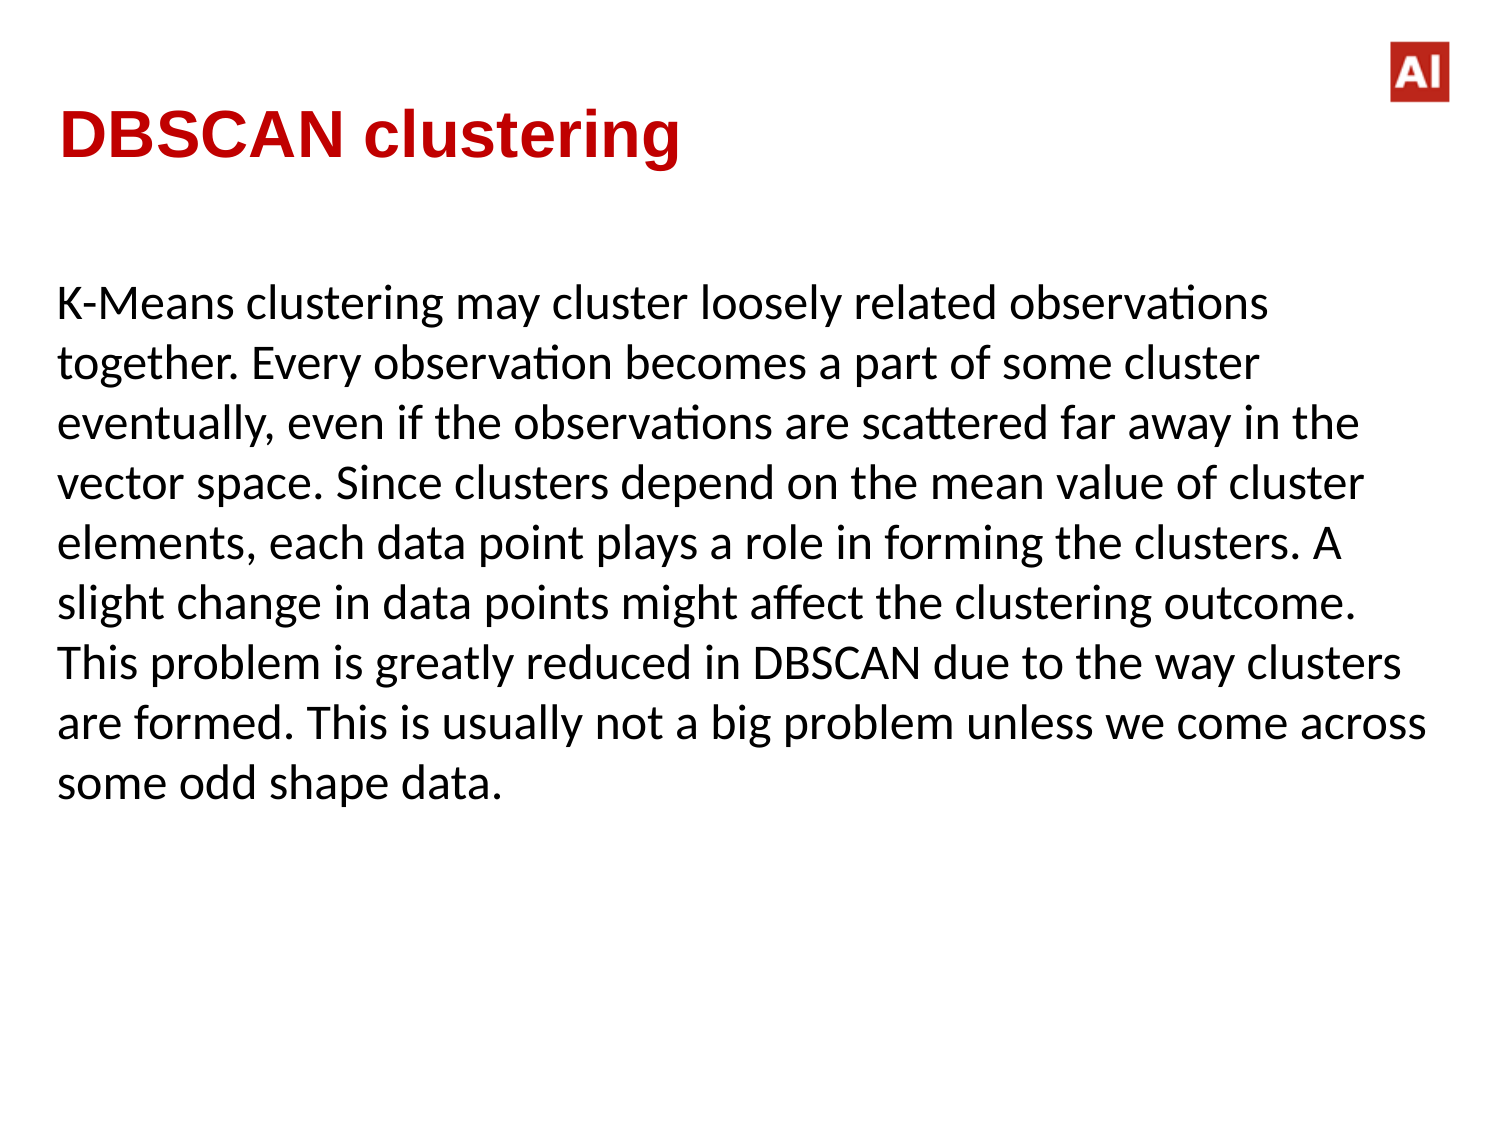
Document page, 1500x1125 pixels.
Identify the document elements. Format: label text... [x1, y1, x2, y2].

text_box DBSCAN clustering [44, 83, 698, 179]
text_box K-Means clustering may cluster loosely related observations together. Every observation becomes a part of some cluster eventually, even if the observations are scattered far away in the vector space. Since clusters depend on the mean value of cluster elements, each data point plays a role in forming the clusters. A slight change in data points might affect the clustering outcome. This problem is greatly reduced in DBSCAN due to the way clusters are formed. This is usually not a big problem unless we come across some odd shape data. [42, 262, 1456, 817]
picture [1386, 39, 1456, 108]
